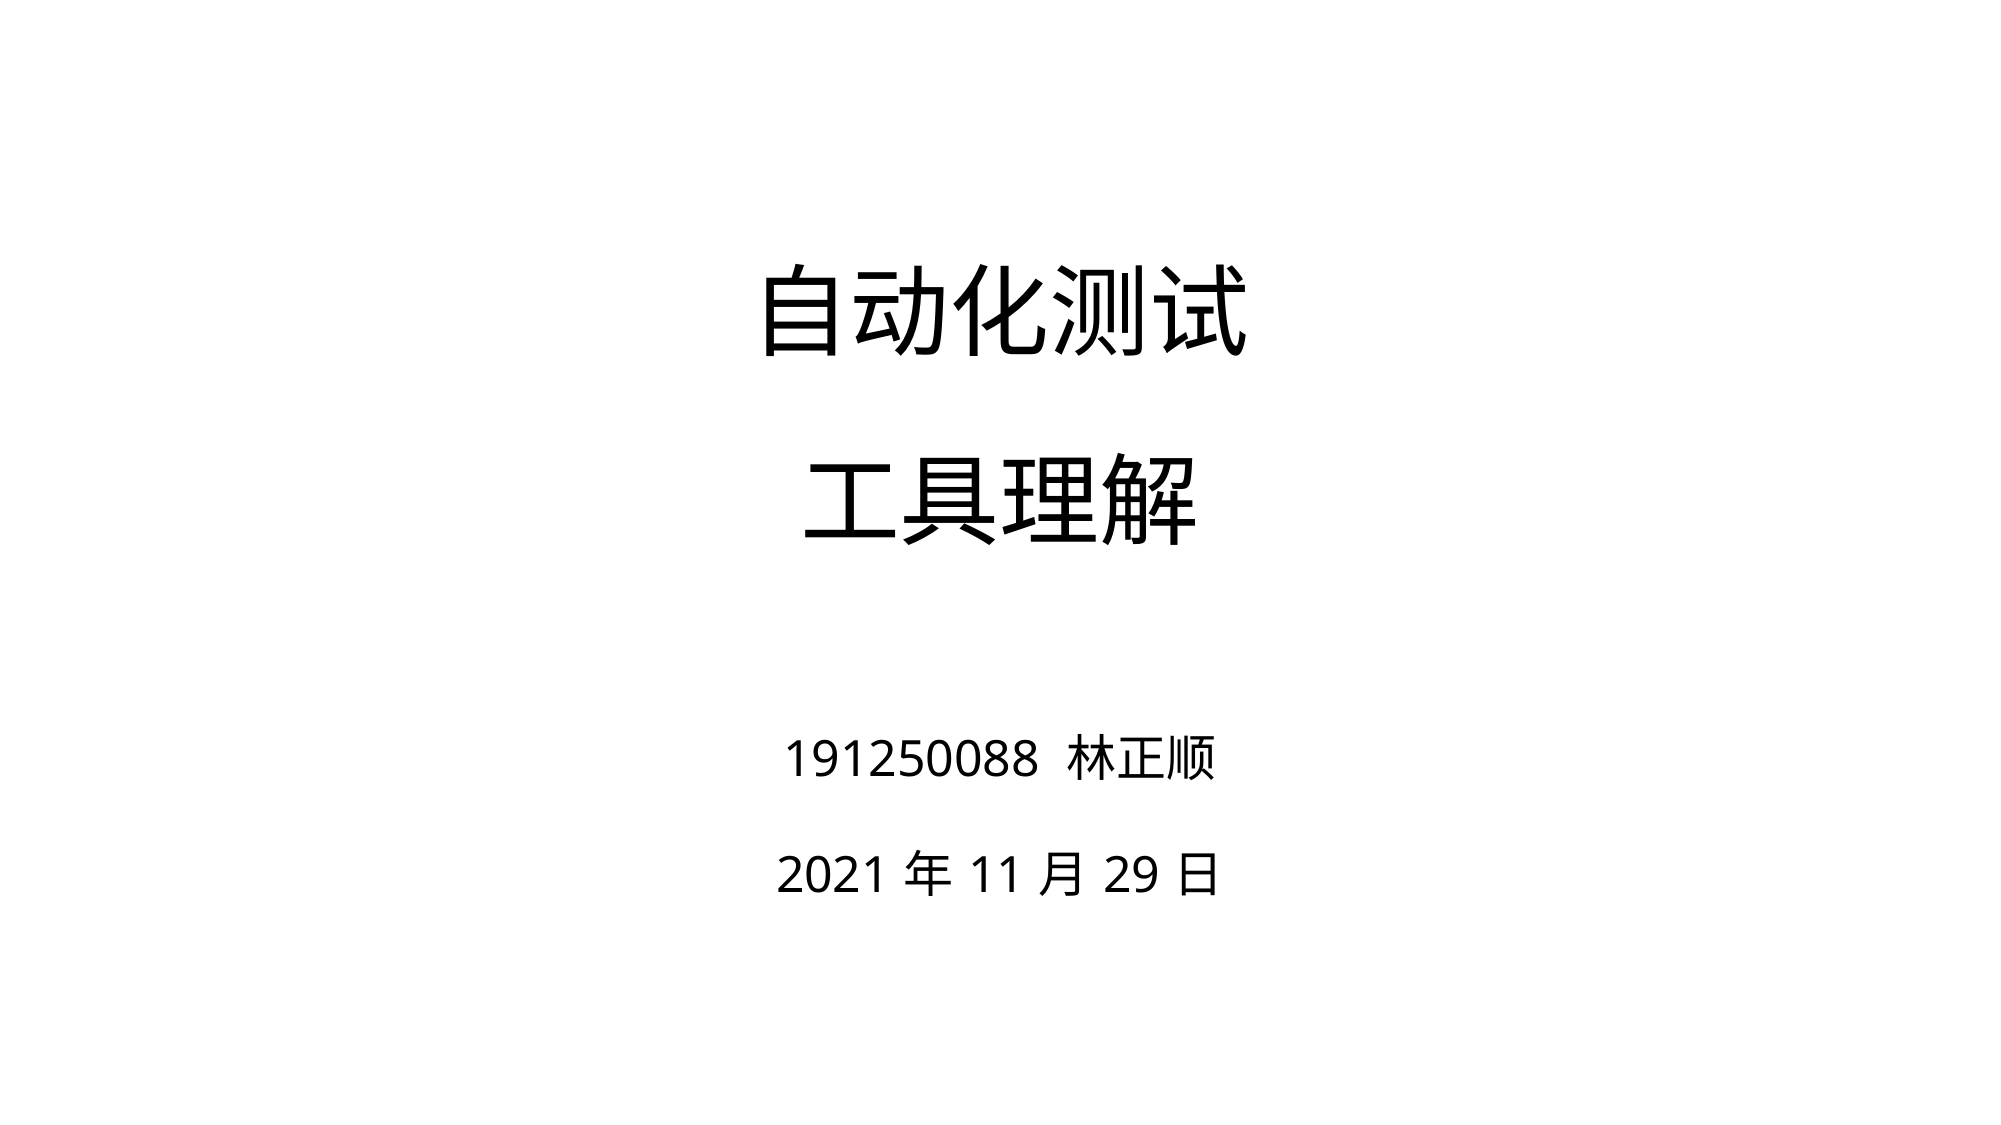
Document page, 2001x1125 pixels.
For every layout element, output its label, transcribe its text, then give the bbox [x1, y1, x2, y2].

title 自动化测试 工具理解 [249, 181, 1750, 574]
subtitle 191250088 林正顺 2021年11月29日 [249, 689, 1750, 962]
